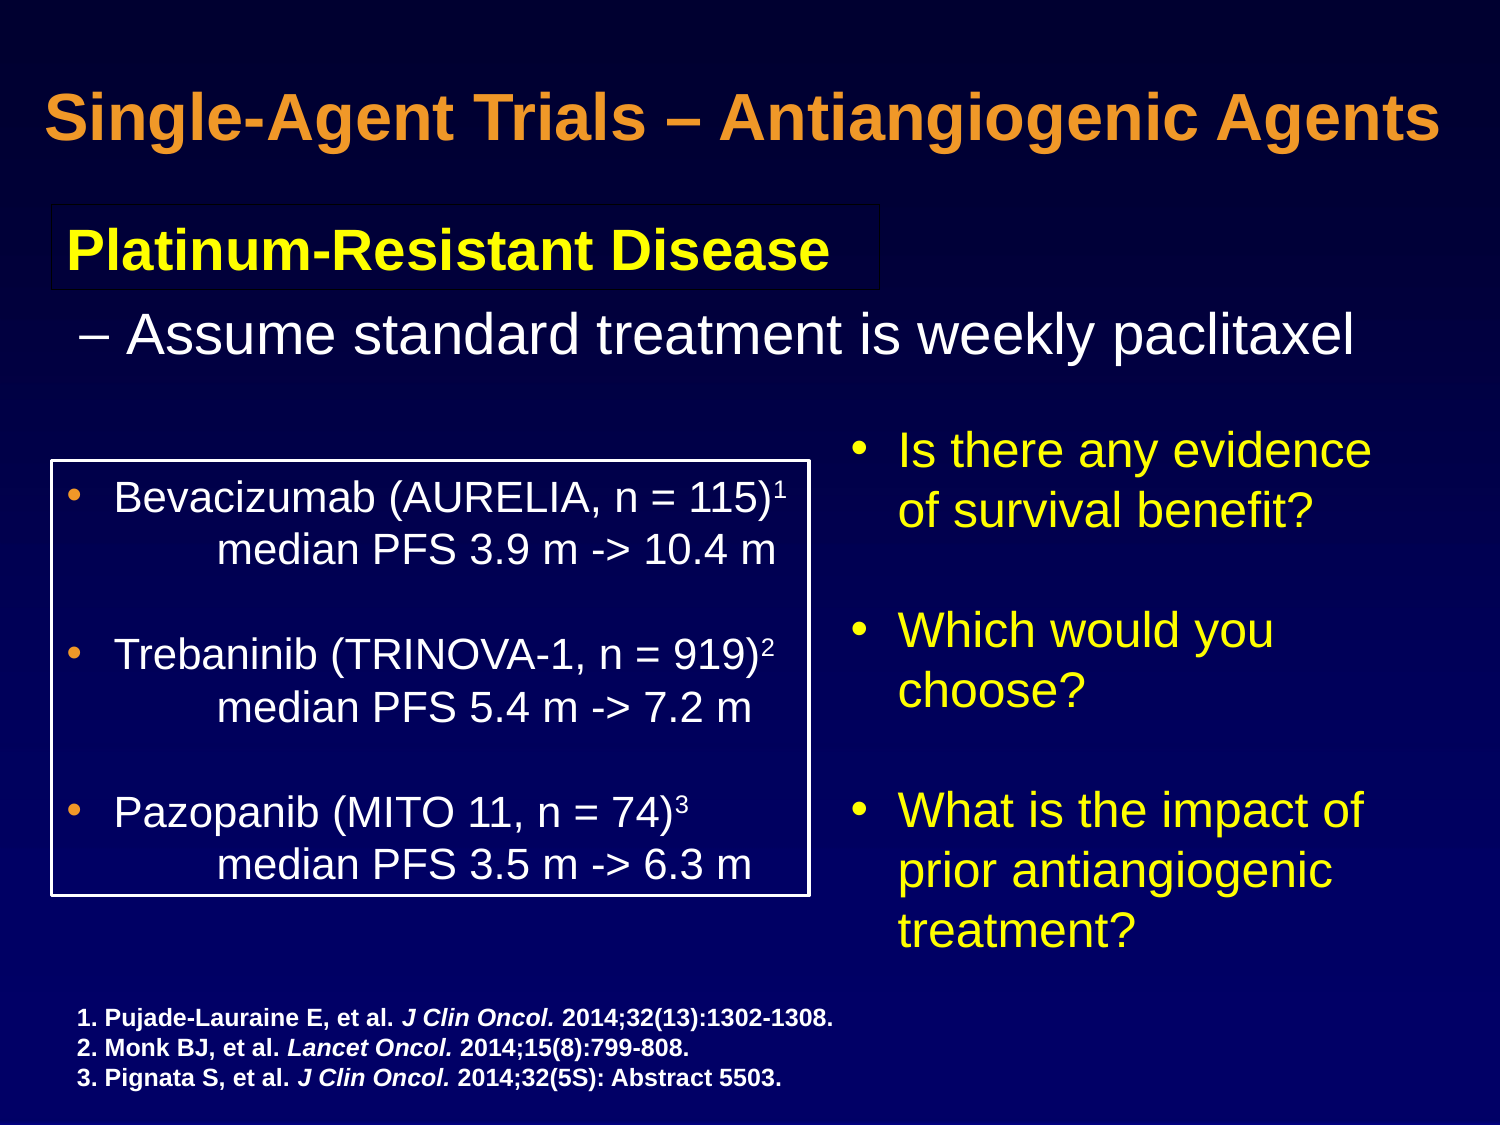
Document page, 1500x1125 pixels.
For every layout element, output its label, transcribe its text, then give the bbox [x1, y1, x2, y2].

text_box Is there any evidence of survival benefit? Which would you choose? What is the impact of prior antiangiogenic treatment? [835, 410, 1439, 1026]
text_box Bevacizumab (AURELIA, n = 115)1 median PFS 3.9 m -> 10.4 m Trebaninib (TRINOVA-1, n = 919)2 median PFS 5.4 m -> 7.2 m Pazopanib (MITO 11, n = 74)3 median PFS 3.5 m -> 6.3 m [51, 460, 810, 896]
text_box Single-Agent Trials – Antiangiogenic Agents [29, 66, 1466, 161]
picture [0, 0, 1500, 1125]
text_box Platinum-Resistant Disease [51, 204, 880, 290]
text_box Assume standard treatment is weekly paclitaxel [64, 289, 1388, 374]
text_box 1. Pujade-Lauraine E, et al. J Clin Oncol. 2014;32(13):1302-1308. 2. Monk BJ, et al. Lancet Oncol. 2014;15(8):799-808. 3. Pignata S, et al. J Clin Oncol. 2014;32(5S): Abstract 5503. [62, 993, 880, 1099]
